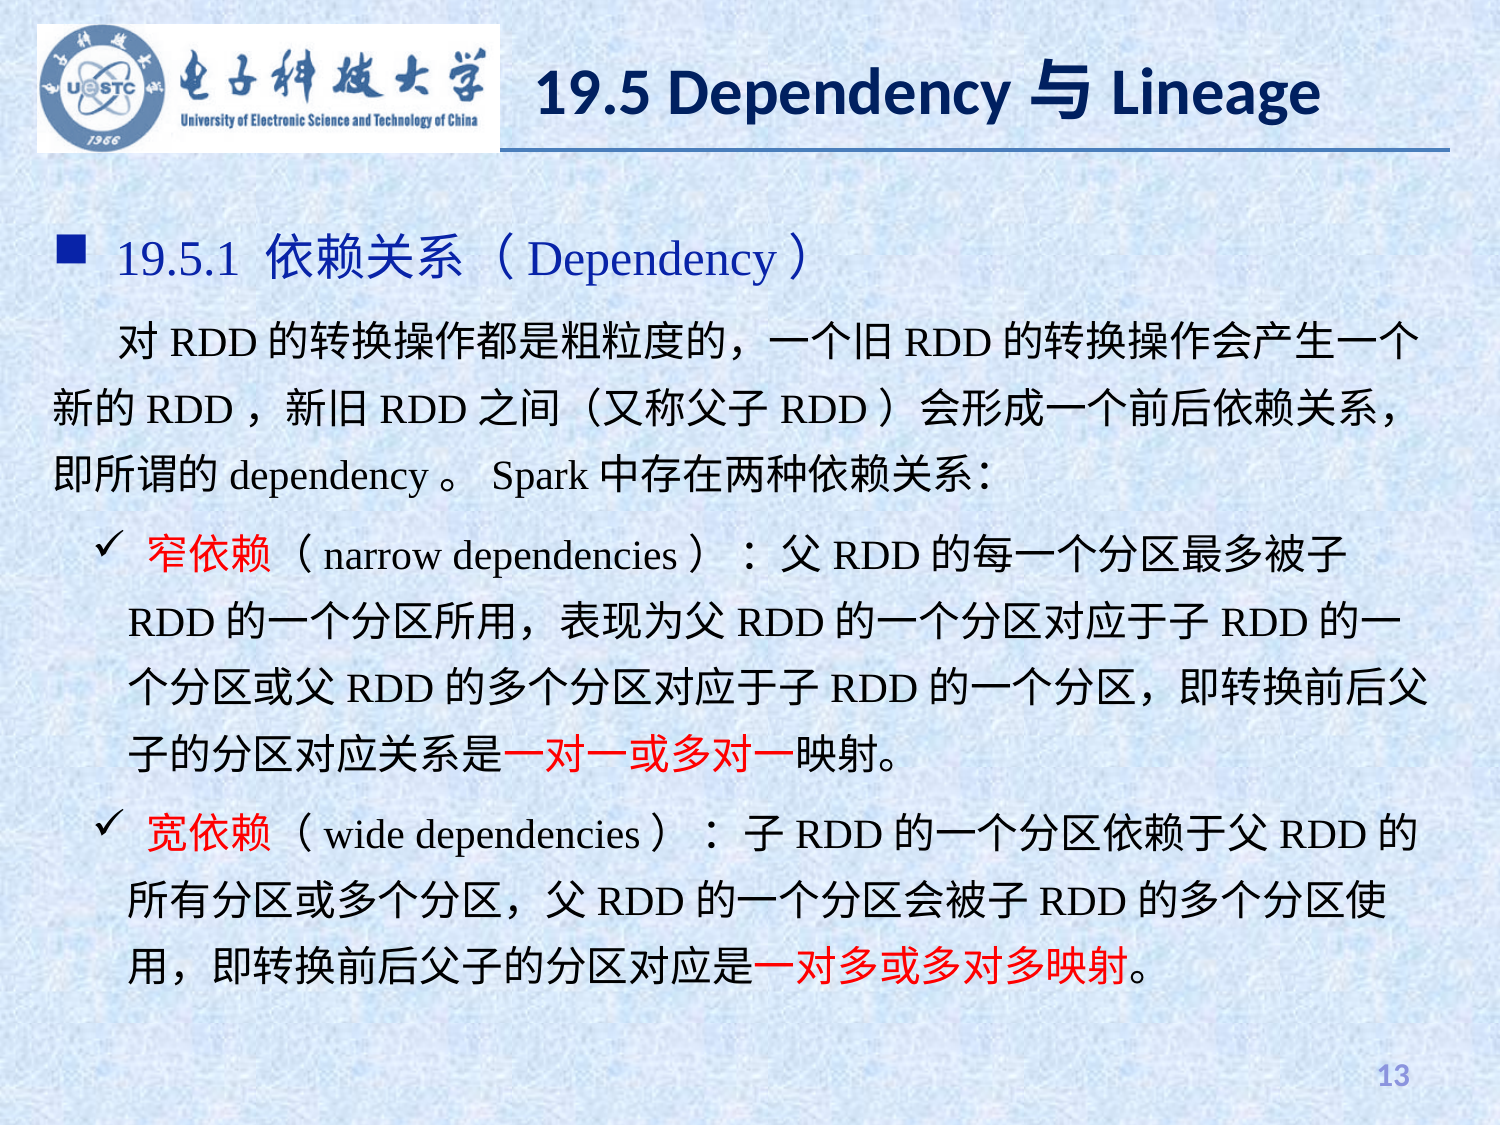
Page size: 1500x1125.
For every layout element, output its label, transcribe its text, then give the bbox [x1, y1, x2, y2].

text_box 19.5 Dependency与Lineage [518, 40, 1432, 136]
slide_number 13 [1074, 1042, 1425, 1103]
picture [0, 0, 1500, 1125]
text_box 19.5.1 依赖关系（Dependency） 对RDD的转换操作都是粗粒度的，一个旧RDD的转换操作会产生一个新的RDD，新旧RDD之间（又称父子RDD）会形成一个前后依赖关系，即所谓的dependency。Spark中存在两种依赖关系： 窄依赖（narrow dependencies） ：父RDD的每一个分区最多被子RDD的一个分区所用，表现为父RDD的一个分区对应于子RDD的一个分区或父RDD的多个分区对应于子RDD的一个分区，即转换前后父子的分区对应关系是一对一或多对一映射。 宽依赖（wide dependencies） ：子RDD的一个分区依赖于父RDD的所有分区或多个分区，父RDD的一个分区会被子RDD的多个分区使用，即转换前后父子的分区对应是一对多或多对多映射。 [37, 211, 1450, 998]
